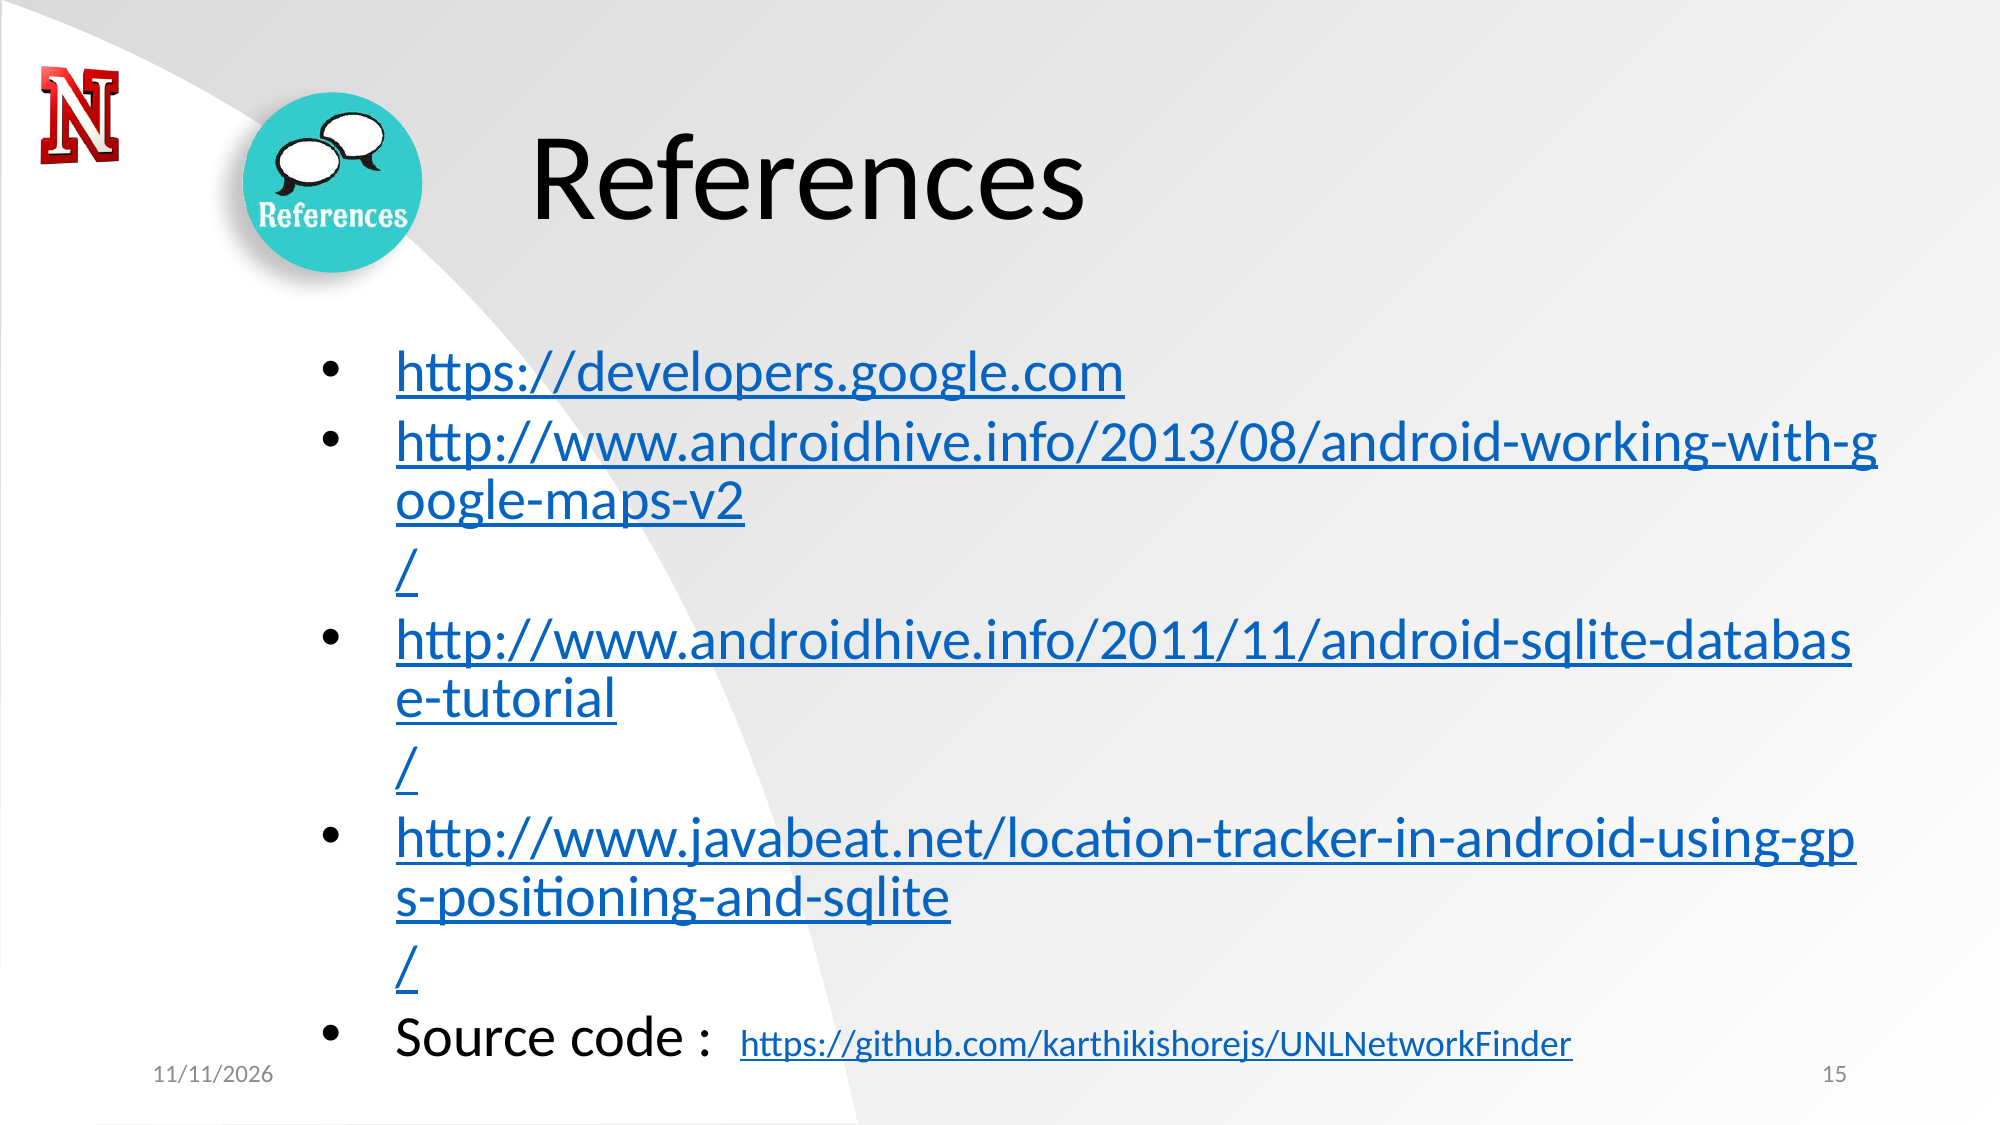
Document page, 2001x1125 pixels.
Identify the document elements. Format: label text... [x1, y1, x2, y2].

picture [242, 92, 423, 273]
picture [26, 60, 145, 171]
text_box References [515, 87, 1246, 253]
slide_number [137, 1042, 588, 1103]
text_box https://developers.google.com http://www.androidhive.info/2013/08/android-working-with-google-maps-v2/ http://www.androidhive.info/2011/11/android-sqlite-database-tutorial/ http://www.javabeat.net/location-tracker-in-android-using-gps-positioning-and-sqlite/ Source code : https://github.com/karthikishorejs/UNLNetworkFinder [305, 325, 1893, 946]
slide_number 15 [1412, 1042, 1863, 1103]
